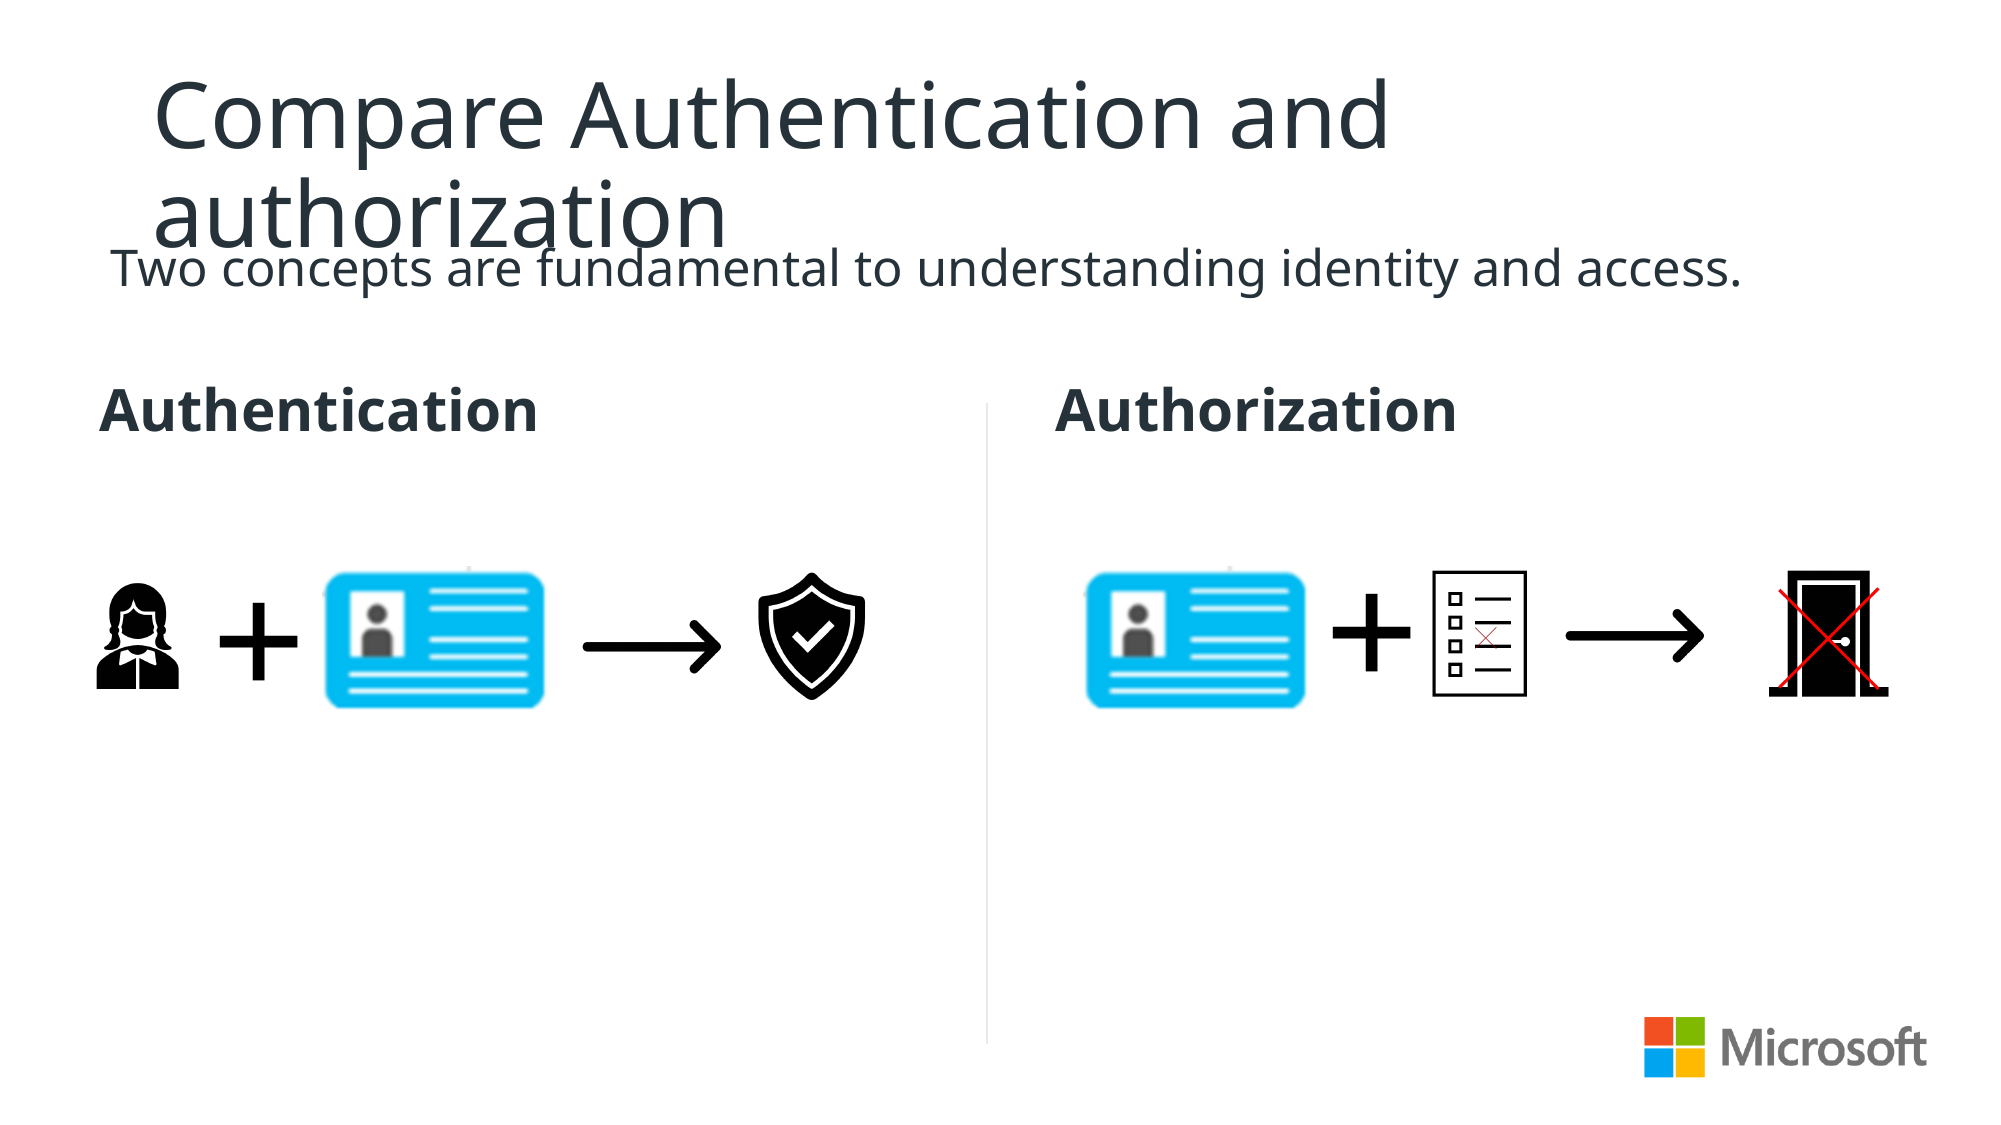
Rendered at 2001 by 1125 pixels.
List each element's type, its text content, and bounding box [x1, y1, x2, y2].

picture [1605, 980, 1965, 1113]
picture [1325, 558, 1555, 709]
picture [576, 571, 727, 722]
picture [1083, 566, 1309, 711]
picture [1753, 558, 1905, 714]
picture [62, 560, 305, 711]
title Compare Authentication and authorization [137, 59, 1863, 235]
text_box Authorization [1055, 373, 1938, 444]
list Two concepts are fundamental to understanding identity and access. [95, 235, 1904, 307]
picture [736, 560, 887, 711]
picture [1559, 560, 1710, 711]
text_box Authentication [99, 373, 548, 444]
picture [322, 566, 548, 711]
